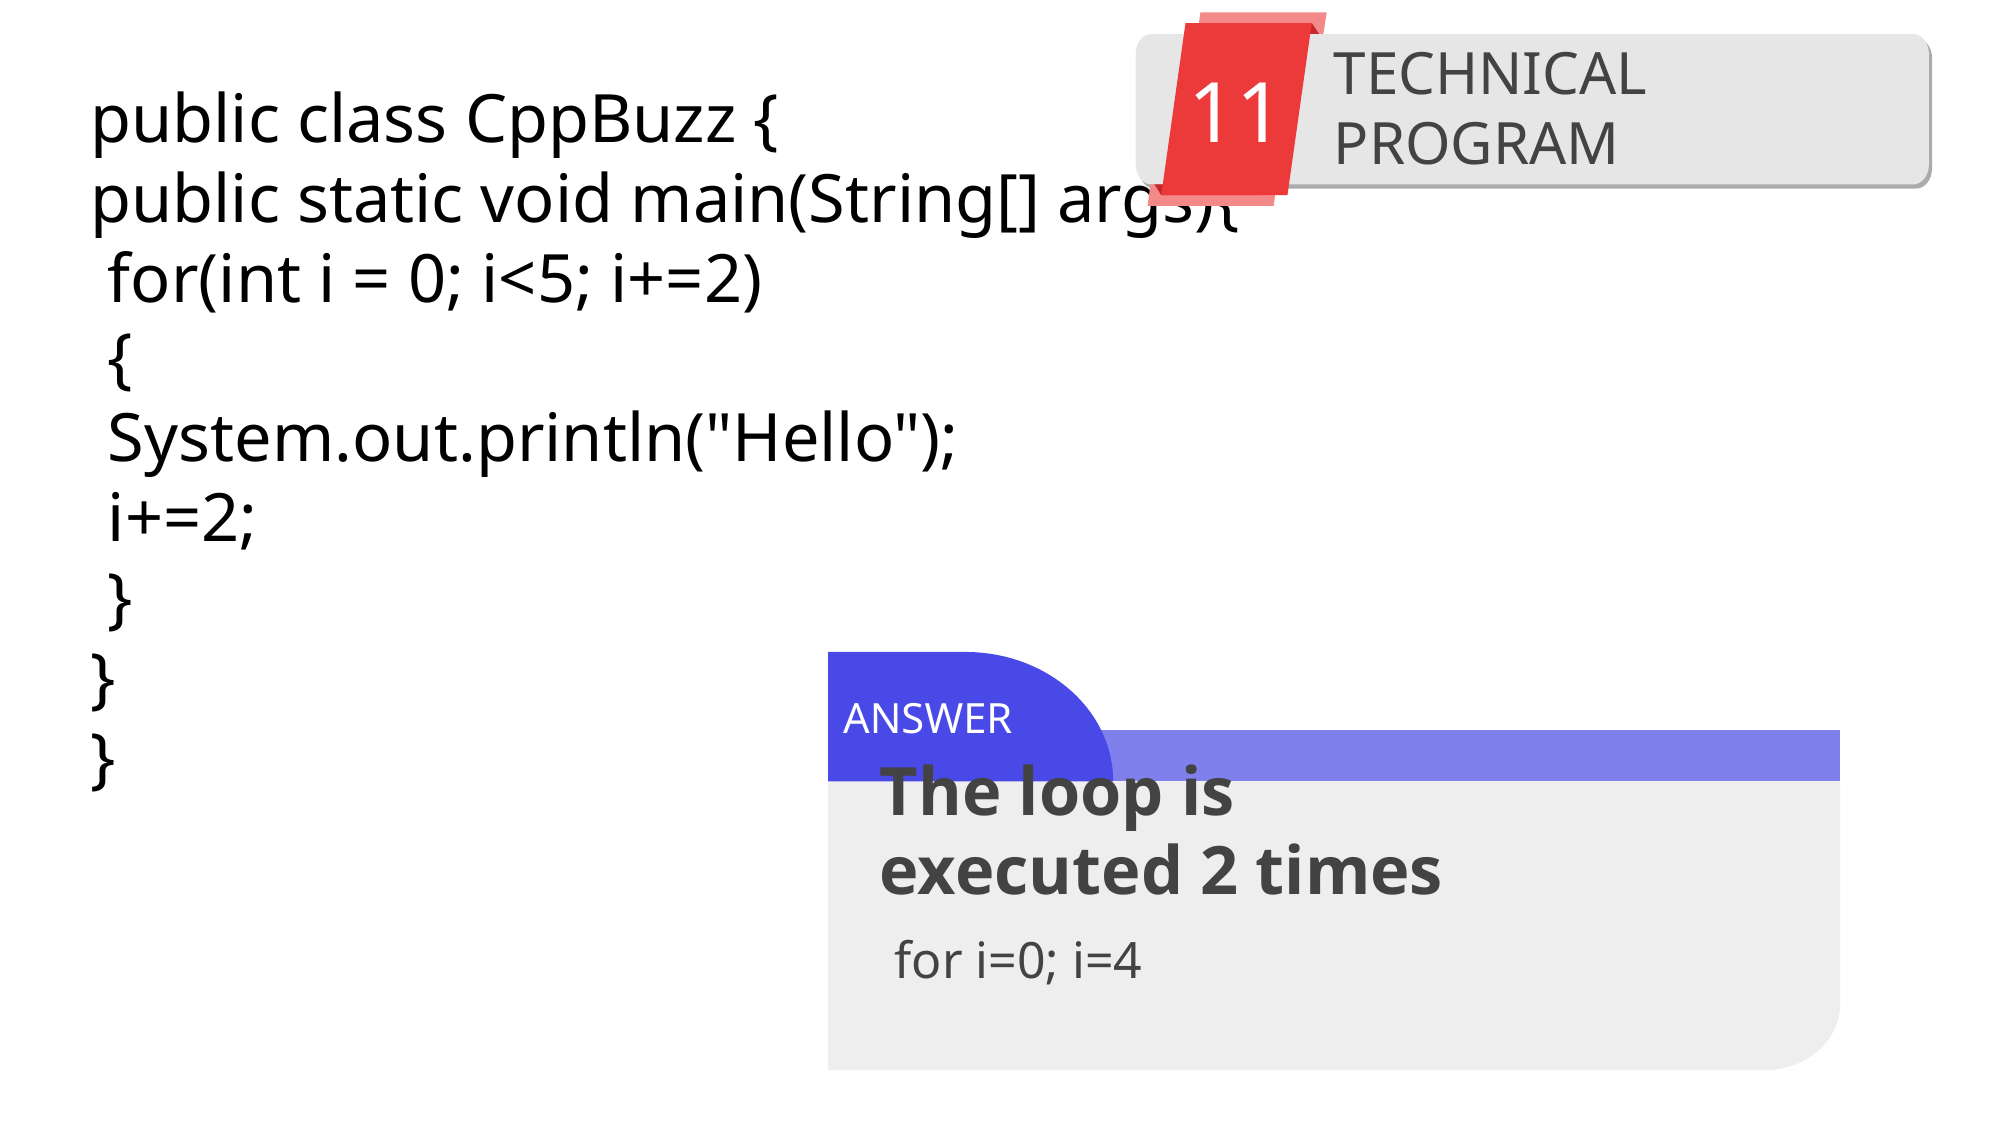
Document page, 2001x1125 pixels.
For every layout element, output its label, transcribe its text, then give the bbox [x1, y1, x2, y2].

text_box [828, 651, 1841, 1071]
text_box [1135, 12, 1933, 206]
text_box public class CppBuzz { public static void main(String[] args){ for(int i = 0; i<5; i+=2) { System.out.println("Hello"); i+=2; } } } [75, 68, 1841, 803]
